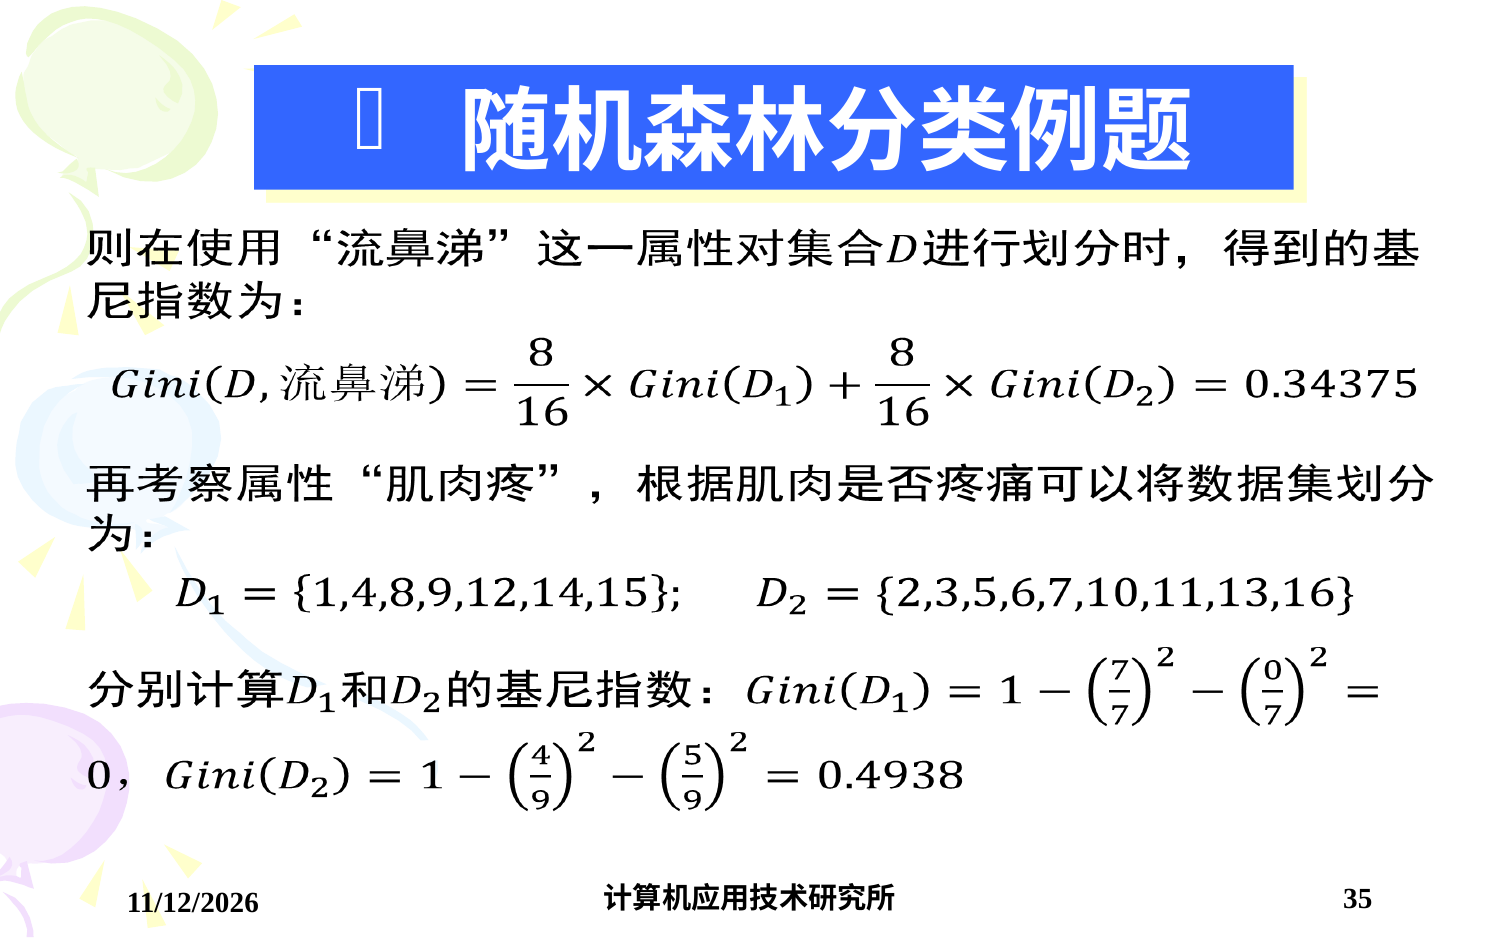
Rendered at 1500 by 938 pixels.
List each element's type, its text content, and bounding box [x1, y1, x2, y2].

text_box 计算机应用技术研究所 [512, 868, 988, 932]
text_box 35 [1074, 868, 1388, 932]
text_box 2021-11-15 [112, 872, 425, 935]
text_box 随机森林分类例题 [254, 65, 1294, 190]
text_box [70, 215, 1459, 823]
